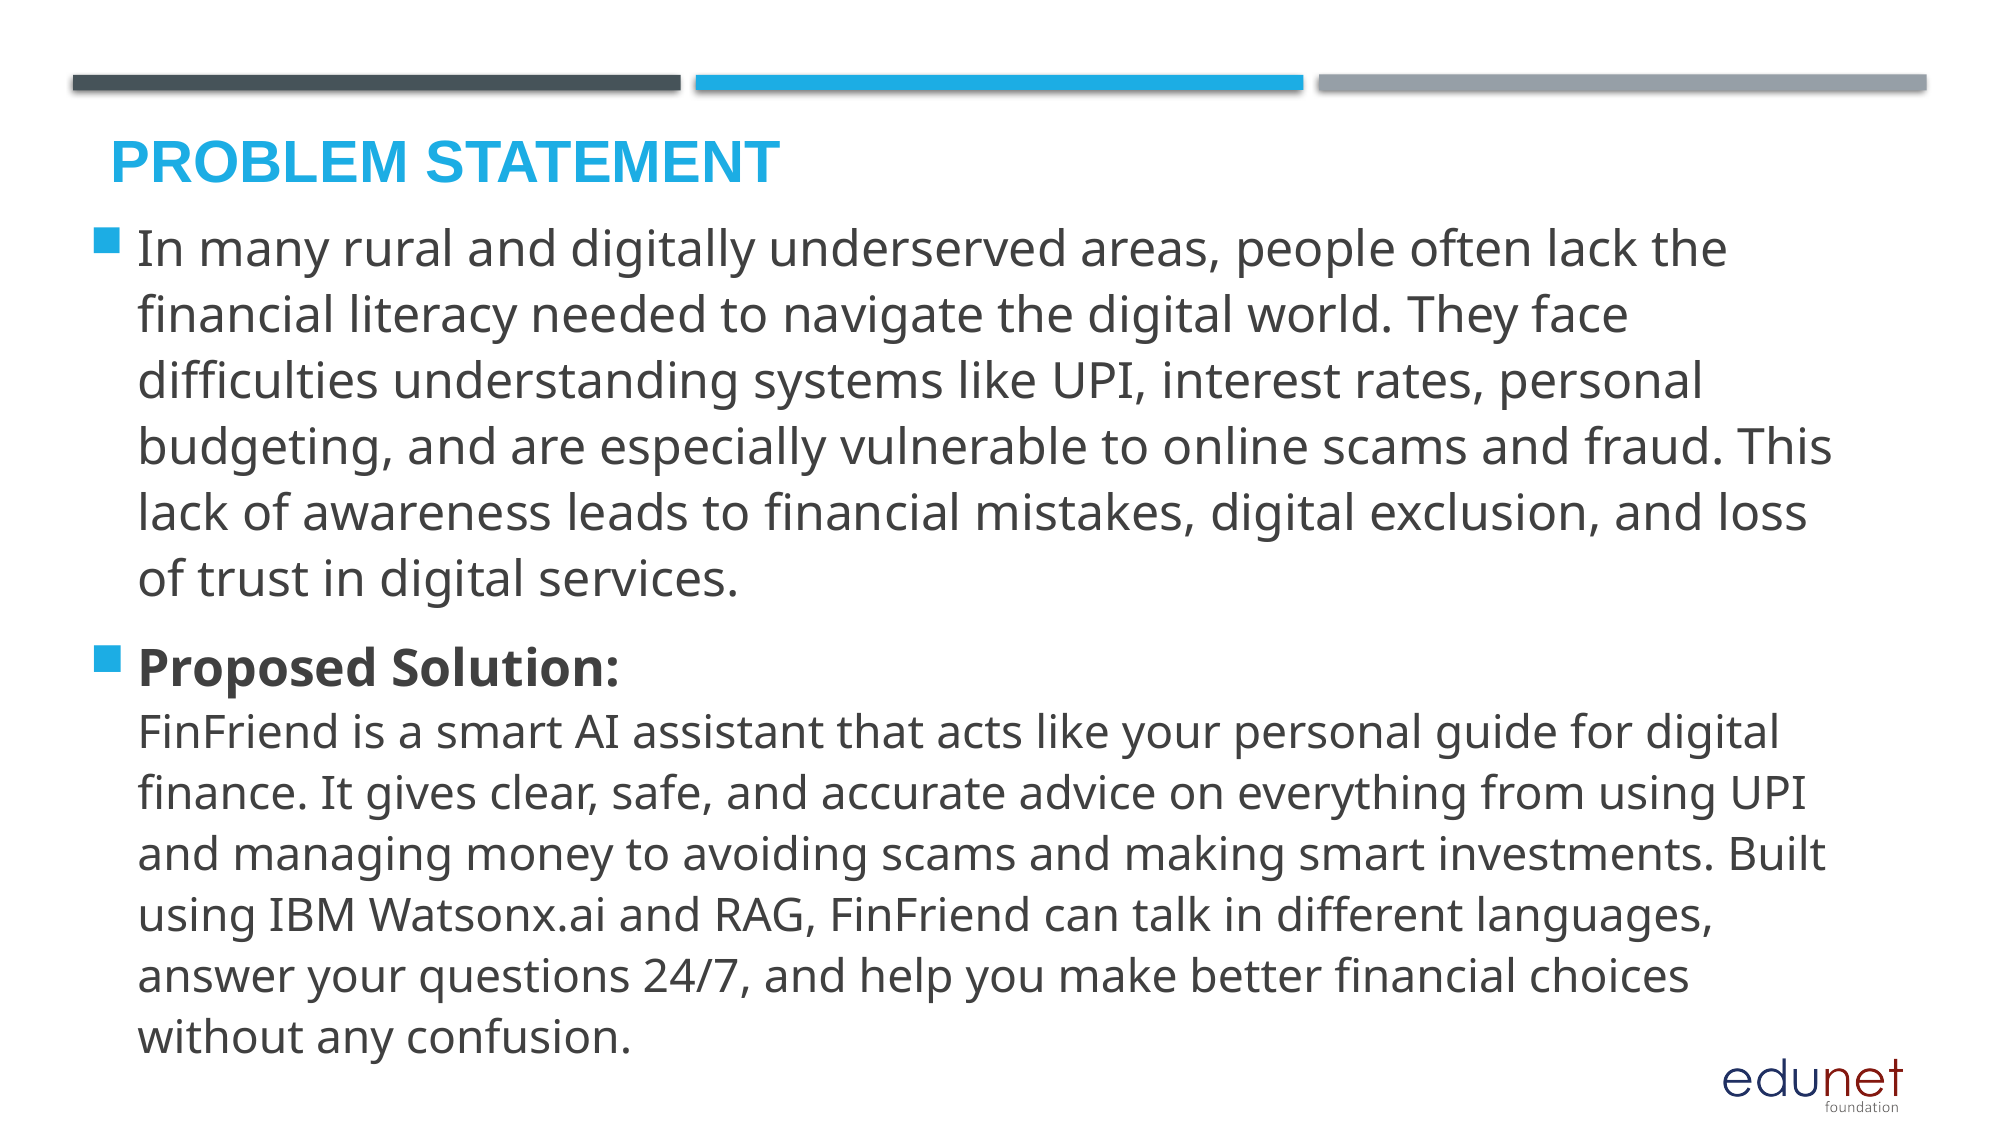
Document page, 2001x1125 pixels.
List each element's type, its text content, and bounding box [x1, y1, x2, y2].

list In many rural and digitally underserved areas, people often lack the financial literacy needed to navigate the digital world. They face difficulties understanding systems like UPI, interest rates, personal budgeting, and are especially vulnerable to online scams and fraud. This lack of awareness leads to financial mistakes, digital exclusion, and loss of trust in digital services. Proposed Solution: FinFriend is a smart AI assistant that acts like your personal guide for digital finance. It gives clear, safe, and accurate advice on everything from using UPI and managing money to avoiding scams and making smart investments. Built using IBM Watsonx.ai and RAG, FinFriend can talk in different languages, answer your questions 24/7, and help you make better financial choices without any confusion. [74, 203, 1884, 1079]
picture [1719, 1056, 1905, 1116]
title Problem Statement [95, 115, 1905, 203]
